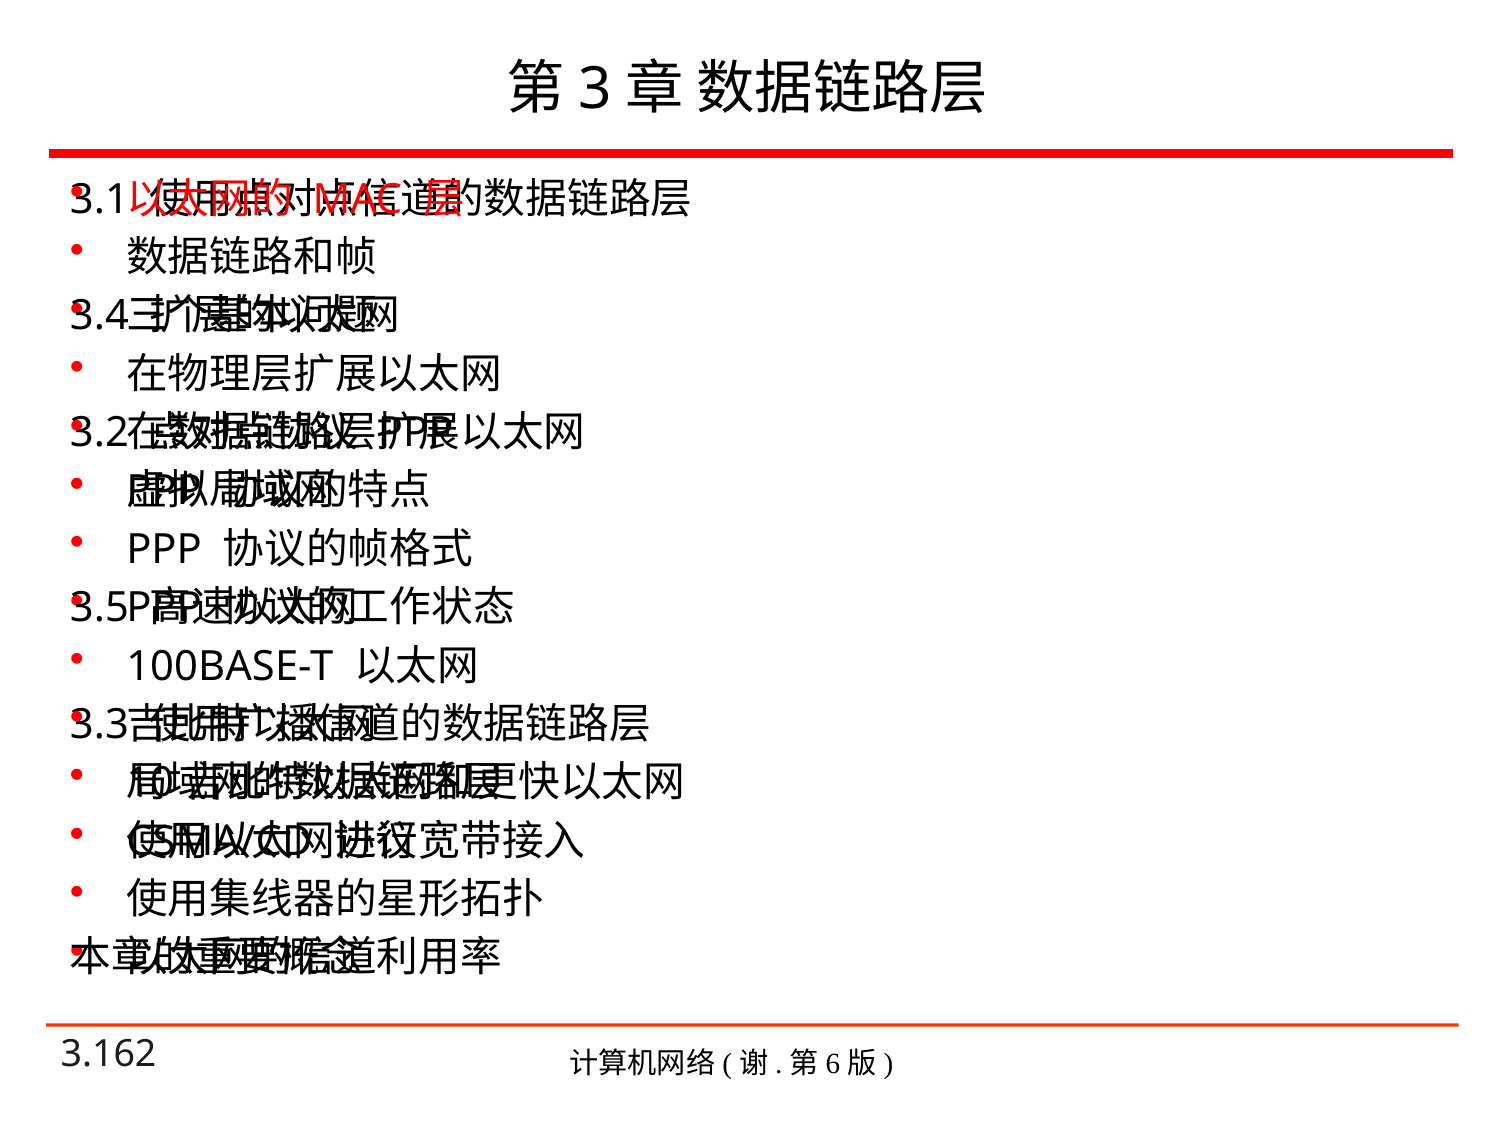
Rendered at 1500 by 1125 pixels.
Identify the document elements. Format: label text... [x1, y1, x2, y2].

title 第3章 数据链路层 [54, 33, 1440, 137]
list 以太网的 MAC 层 3.4 扩展的以太网 在物理层扩展以太网 在数据链路层扩展以太网 虚拟局域网 3.5 高速以太网 100BASE-T 以太网 吉比特以太网 10吉比特以太网和更快以太网 使用以太网进行宽带接入 本章的重要概念 [54, 163, 1447, 1009]
